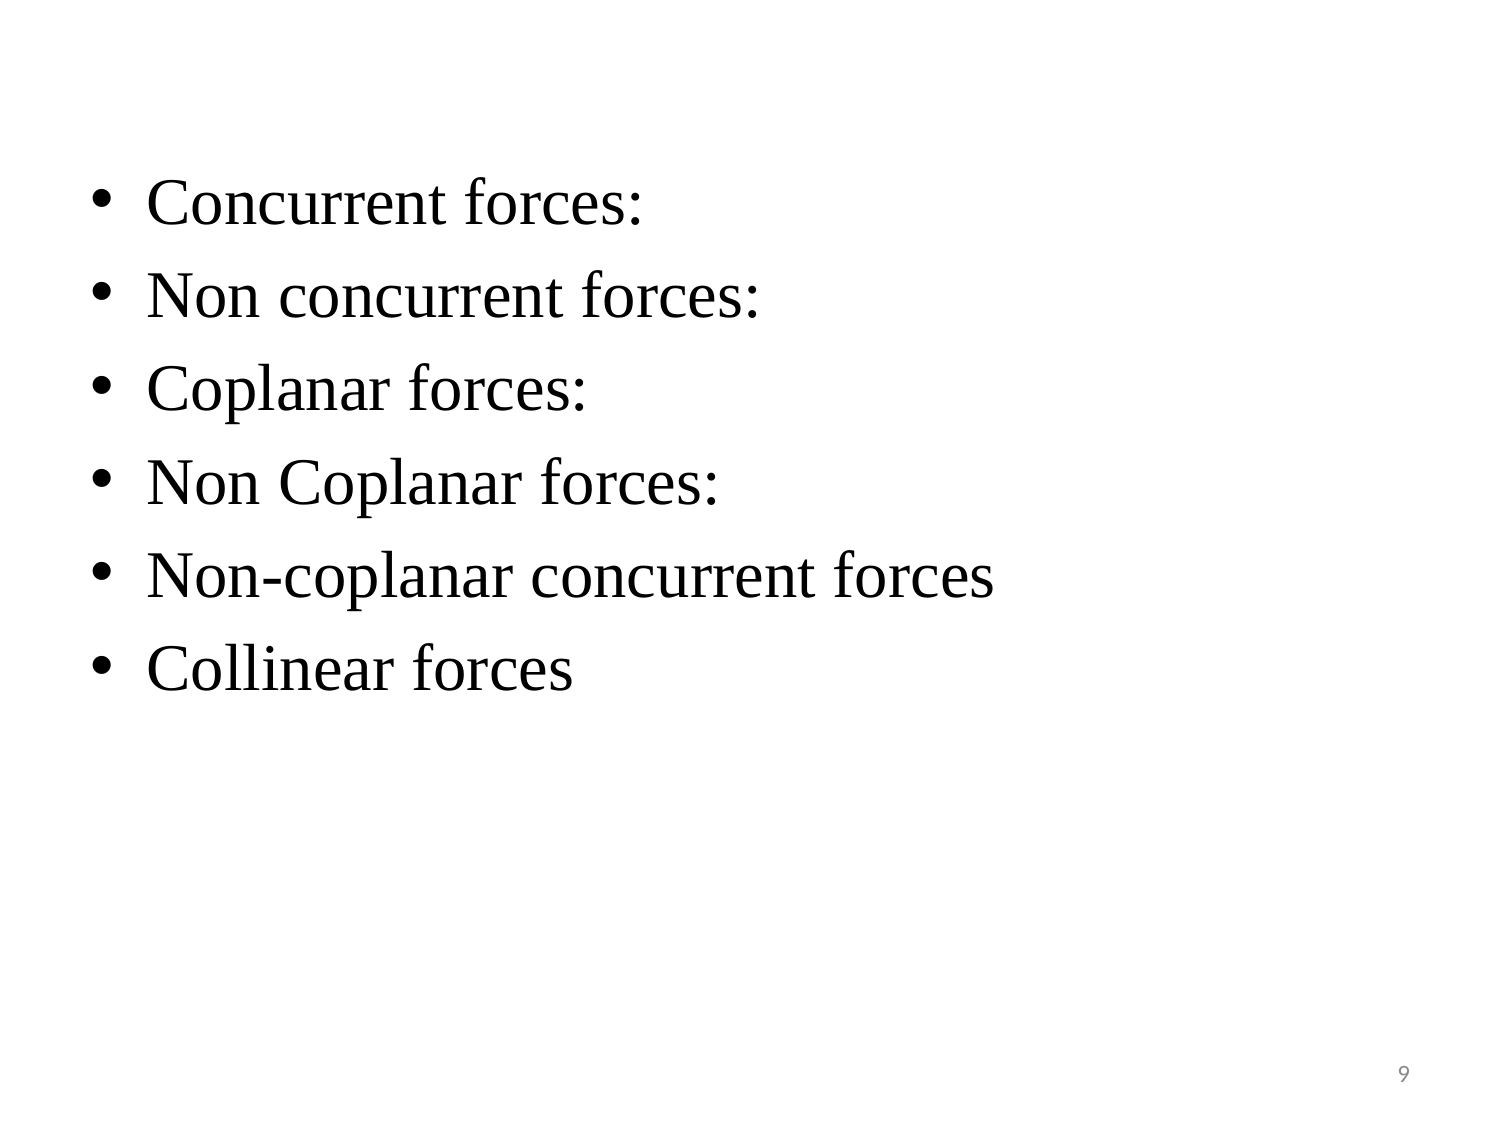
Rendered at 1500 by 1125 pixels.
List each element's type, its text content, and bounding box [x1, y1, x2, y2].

list Concurrent forces: Non concurrent forces: Coplanar forces: Non Coplanar forces: Non-coplanar concurrent forces Collinear forces [75, 149, 1425, 1005]
slide_number 9 [1074, 1042, 1425, 1103]
